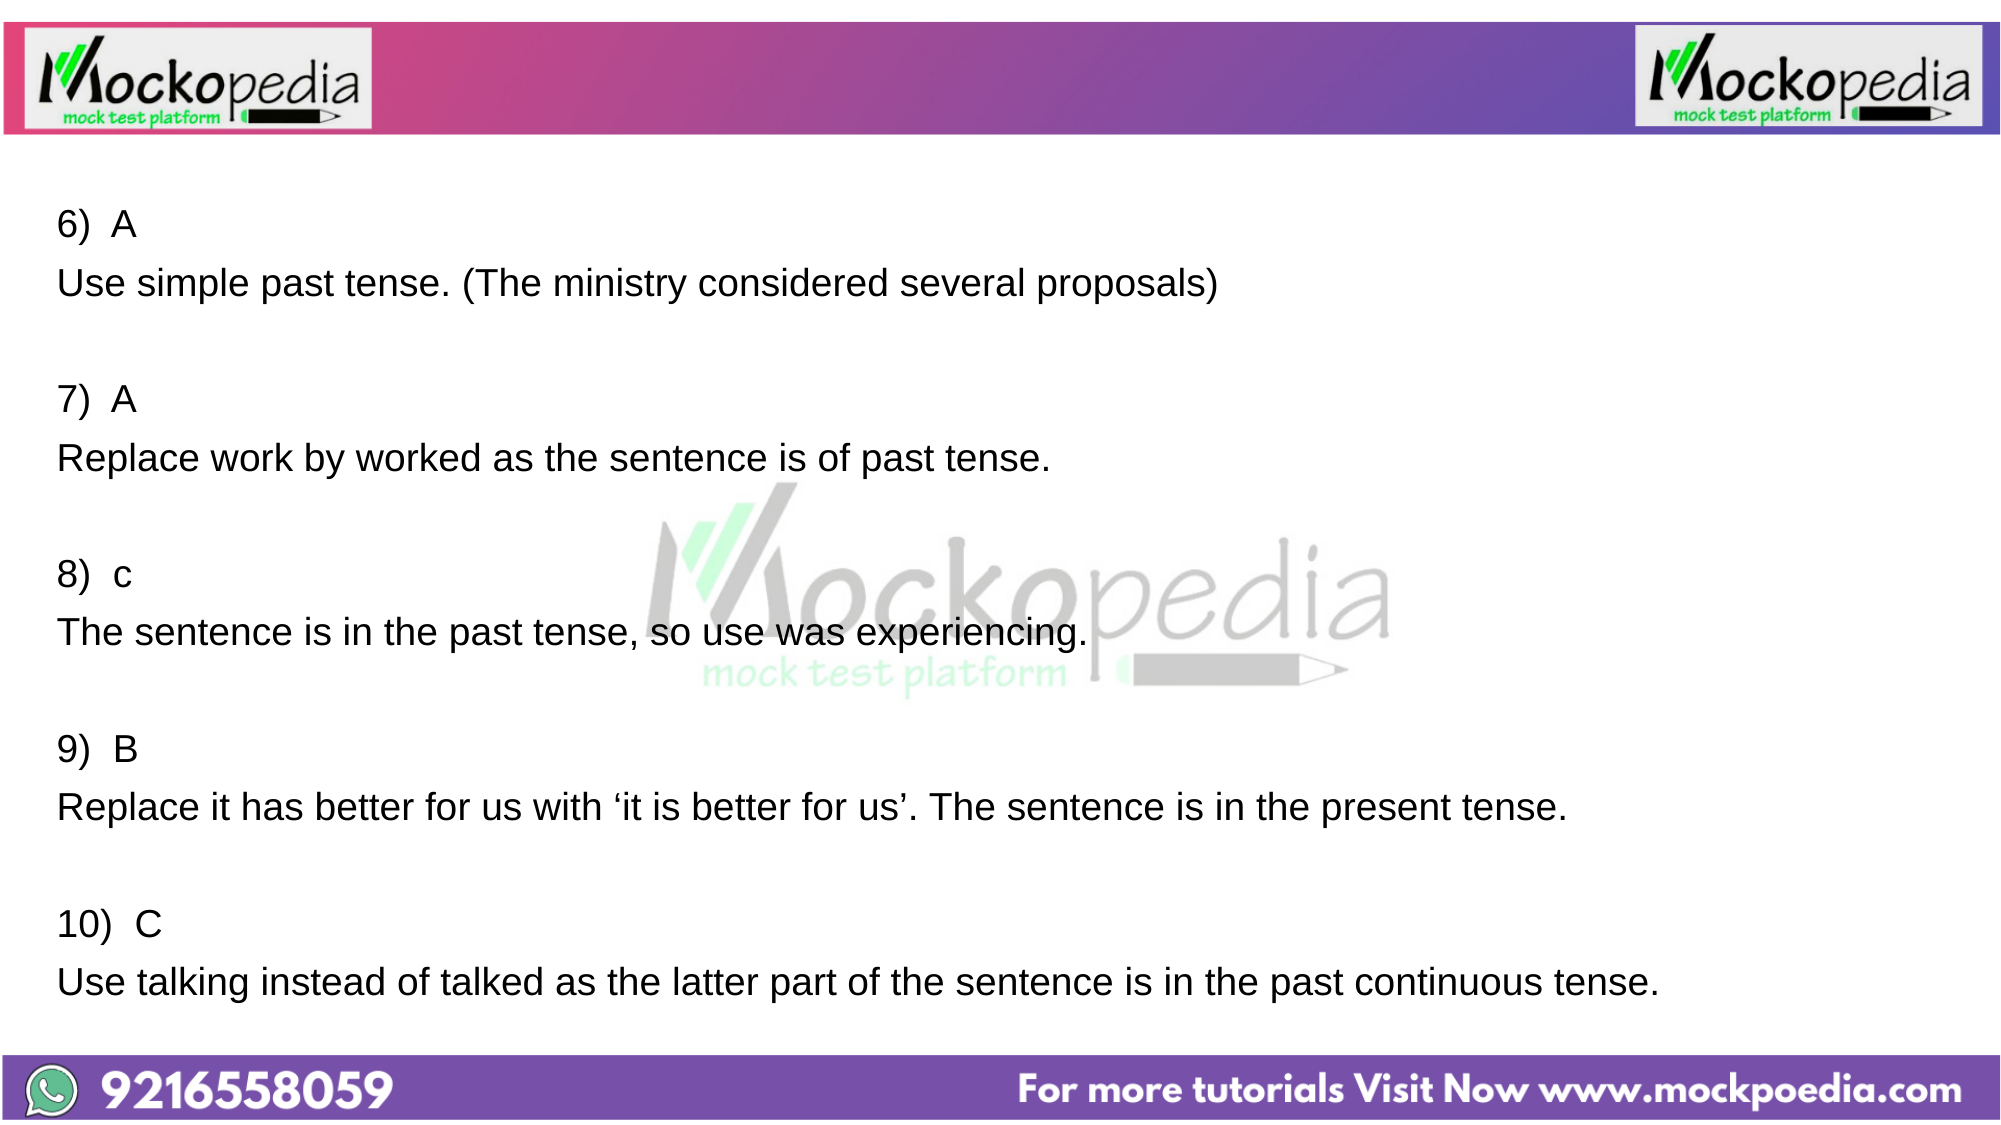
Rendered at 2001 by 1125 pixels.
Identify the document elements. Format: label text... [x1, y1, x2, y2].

list 6) A Use simple past tense. (The ministry considered several proposals) 7) A Replace work by worked as the sentence is of past tense. 8) c The sentence is in the past tense, so use was experiencing. 9) B Replace it has better for us with ‘it is better for us’. The sentence is in the present tense. 10) C Use talking instead of talked as the latter part of the sentence is in the past continuous tense. [41, 196, 1959, 1016]
picture [0, 0, 2001, 1125]
